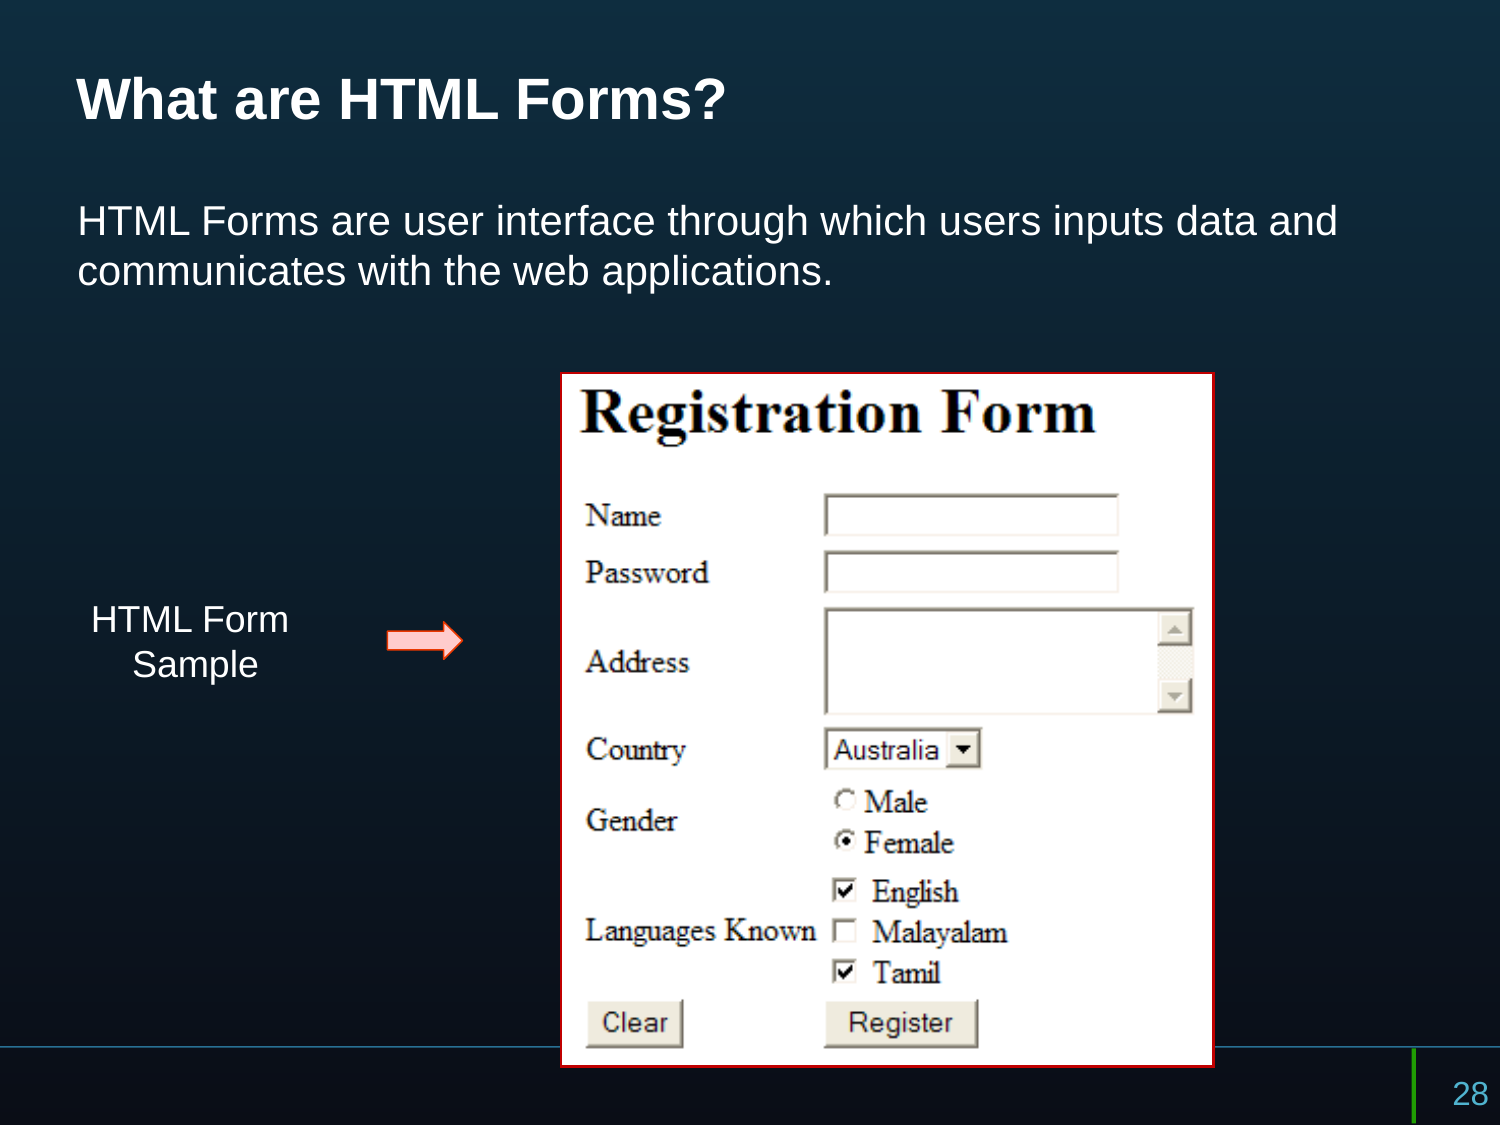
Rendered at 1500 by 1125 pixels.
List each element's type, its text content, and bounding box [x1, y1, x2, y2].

list HTML Forms are user interface through which users inputs data and communicates with the web applications. [62, 186, 1438, 945]
text_box HTML Form Sample [0, 587, 557, 693]
picture [562, 374, 1213, 1066]
slide_number 28 [1437, 1065, 1500, 1103]
text_box [387, 621, 463, 660]
title What are HTML Forms? [61, 54, 1438, 154]
